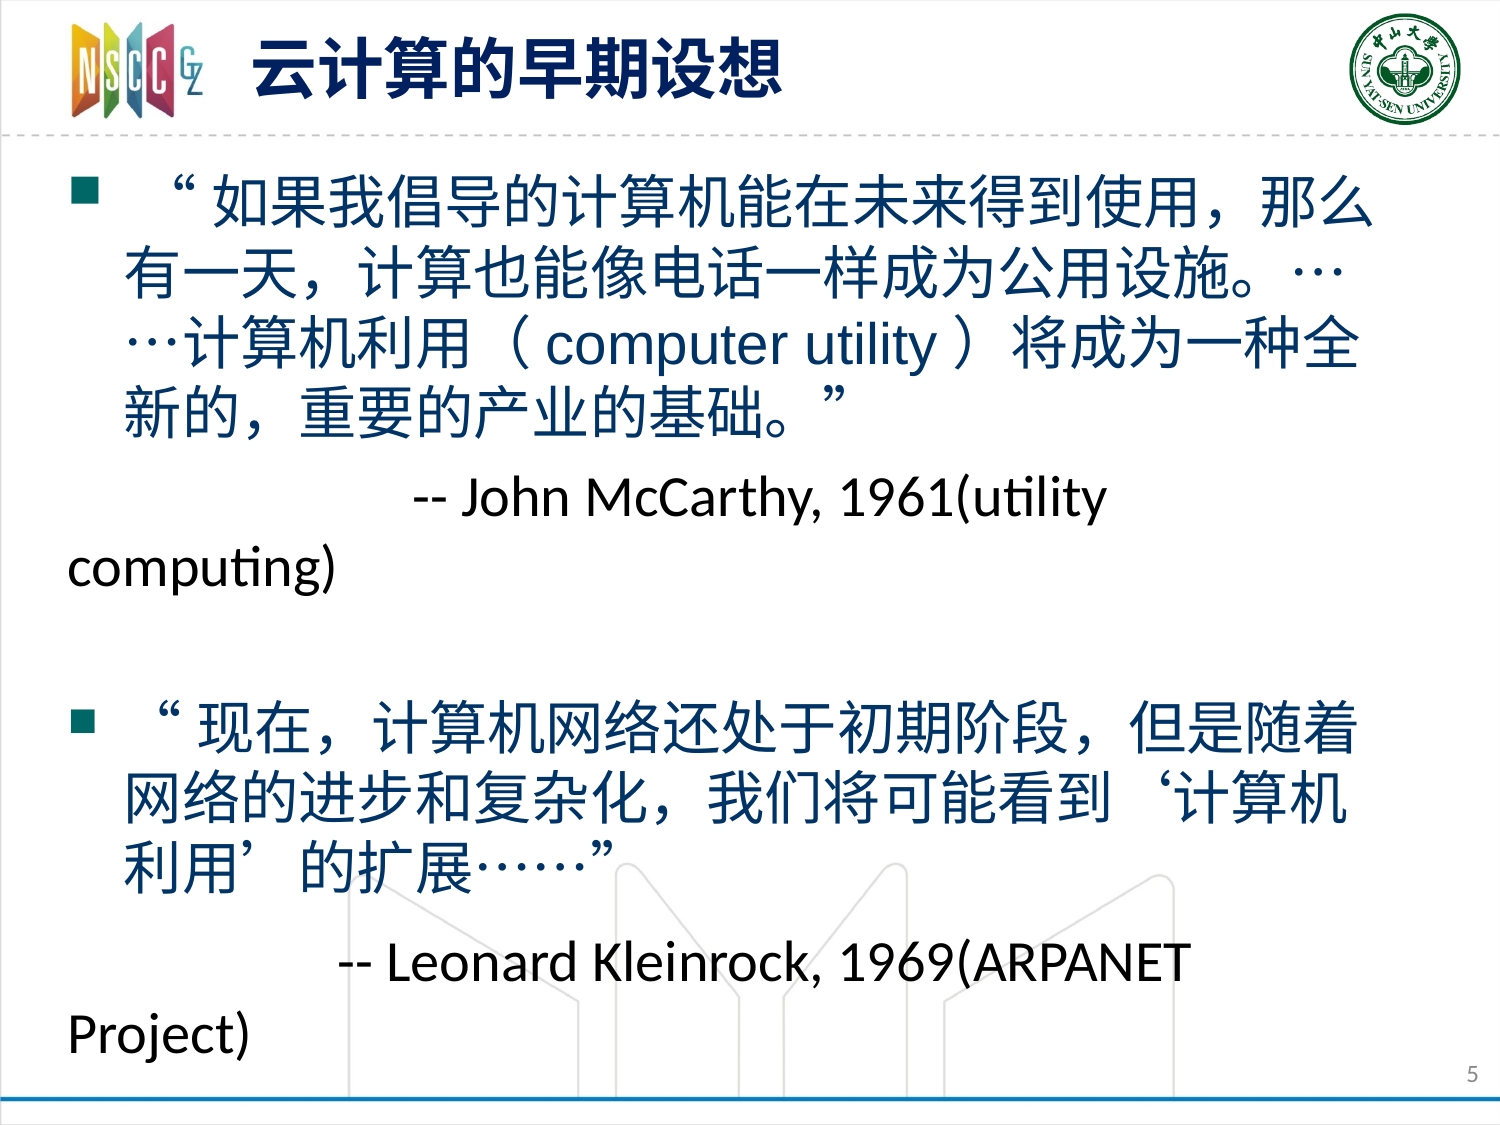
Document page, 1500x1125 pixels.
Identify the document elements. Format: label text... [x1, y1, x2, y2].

slide_number 5 [1144, 1042, 1495, 1103]
list “如果我倡导的计算机能在未来得到使用，那么有一天，计算也能像电话一样成为公用设施。……计算机利用（computer utility）将成为一种全新的，重要的产业的基础。” -- John McCarthy, 1961(utility computing) “现在，计算机网络还处于初期阶段，但是随着网络的进步和复杂化，我们将可能看到‘计算机利用’的扩展……” -- Leonard Kleinrock, 1969(ARPANET Project) [52, 149, 1403, 1083]
picture [0, 0, 1500, 1125]
text_box 云计算的早期设想 [235, 18, 951, 114]
